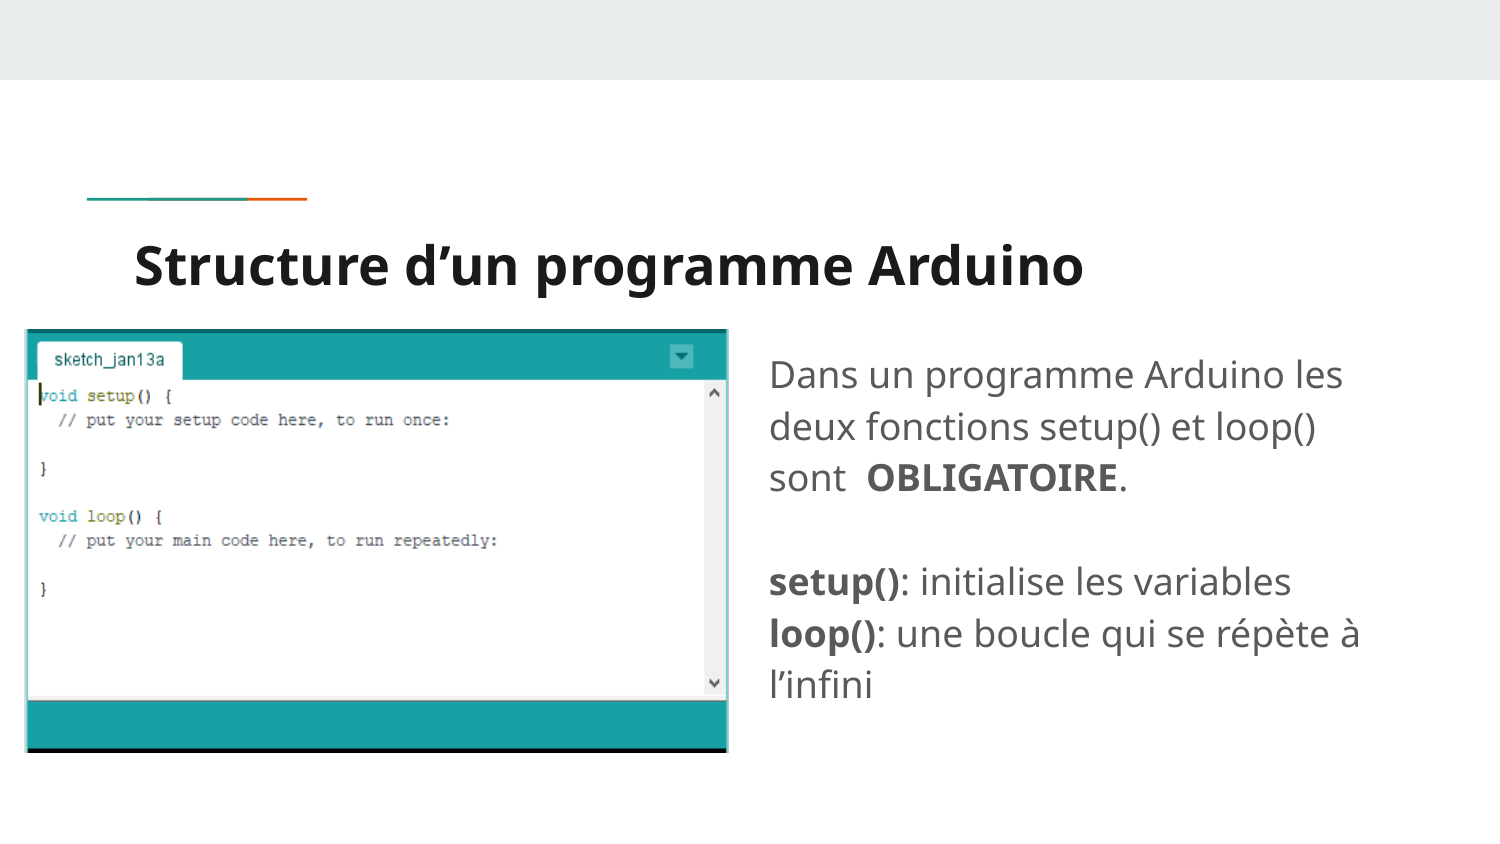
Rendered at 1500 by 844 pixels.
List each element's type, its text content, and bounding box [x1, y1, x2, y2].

title Structure d’un programme Arduino [119, 216, 1381, 305]
picture [24, 328, 730, 753]
list Dans un programme Arduino les deux fonctions setup() et loop() sont OBLIGATOIRE. setup(): initialise les variables loop(): une boucle qui se répète à l’infini [754, 329, 1381, 738]
